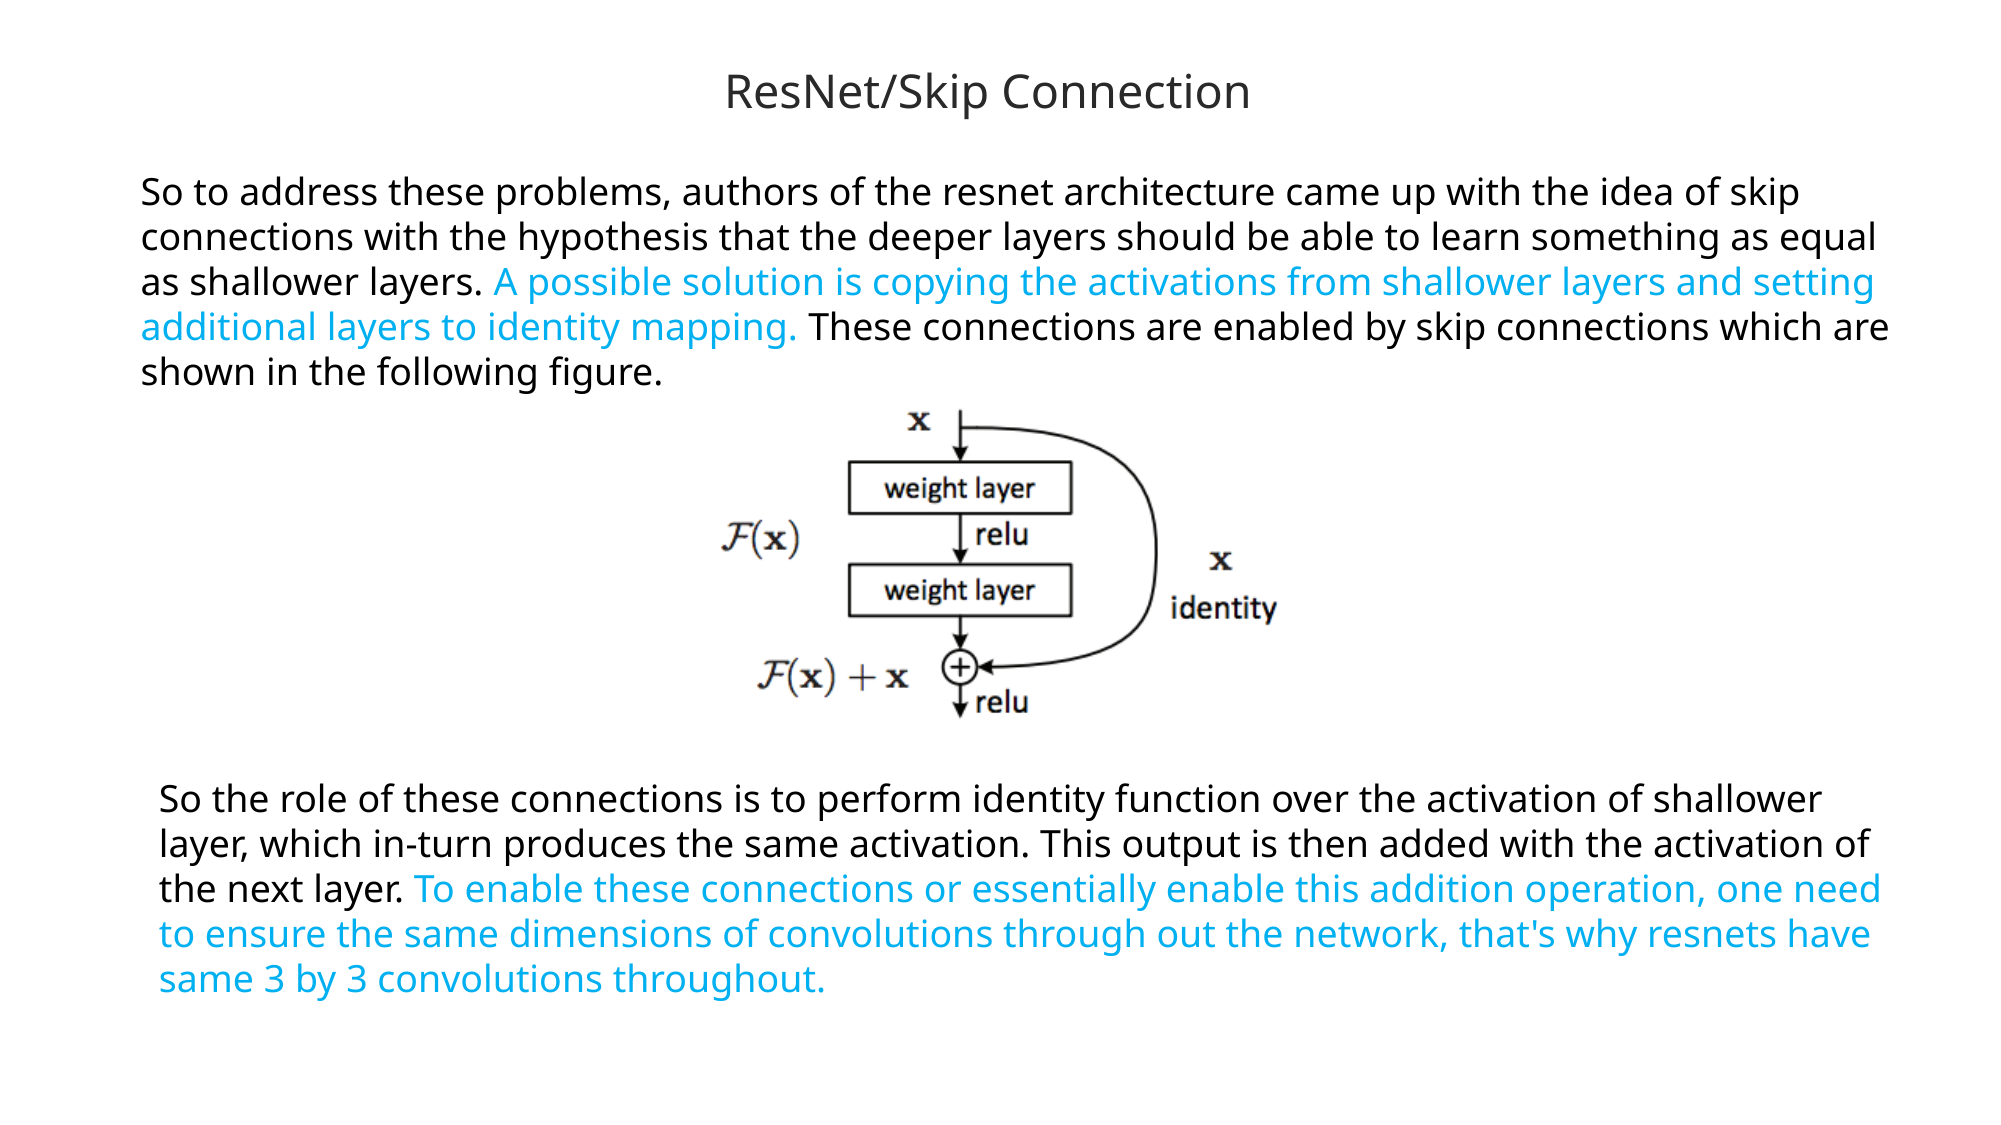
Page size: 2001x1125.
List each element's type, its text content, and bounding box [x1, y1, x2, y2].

text_box So the role of these connections is to perform identity function over the activation of shallower layer, which in-turn produces the same activation. This output is then added with the activation of the next layer. To enable these connections or essentially enable this addition operation, one need to ensure the same dimensions of convolutions through out the network, that's why resnets have same 3 by 3 convolutions throughout. [144, 767, 1913, 1007]
picture [706, 390, 1294, 735]
text_box So to address these problems, authors of the resnet architecture came up with the idea of skip connections with the hypothesis that the deeper layers should be able to learn something as equal as shallower layers. A possible solution is copying the activations from shallower layers and setting additional layers to identity mapping. These connections are enabled by skip connections which are shown in the following figure. [125, 160, 1932, 401]
title ResNet/Skip Connection [125, 59, 1851, 160]
